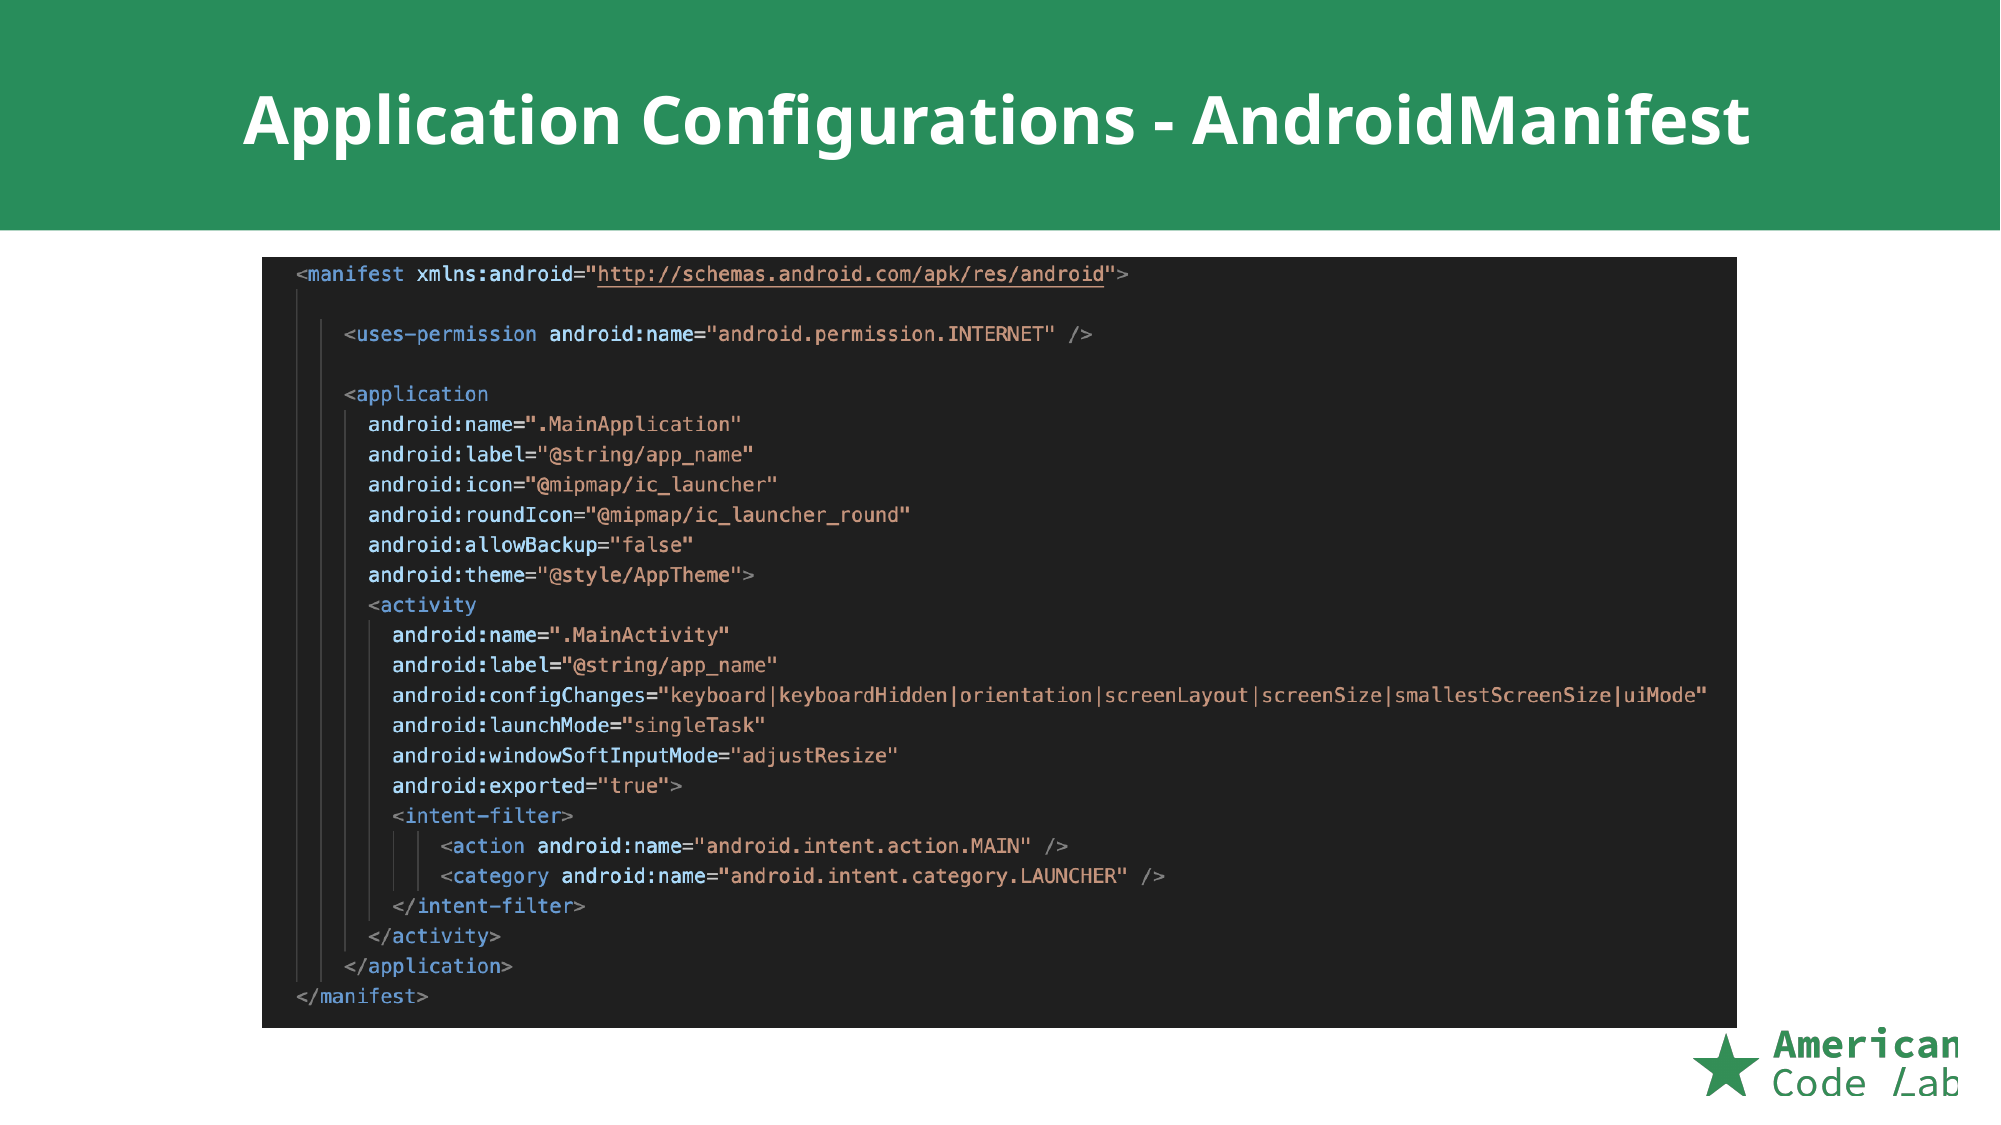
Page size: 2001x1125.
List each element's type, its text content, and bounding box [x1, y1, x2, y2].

title Application Configurations - AndroidManifest [39, 40, 1958, 206]
text_box [0, 0, 2000, 231]
picture [262, 257, 1958, 1097]
